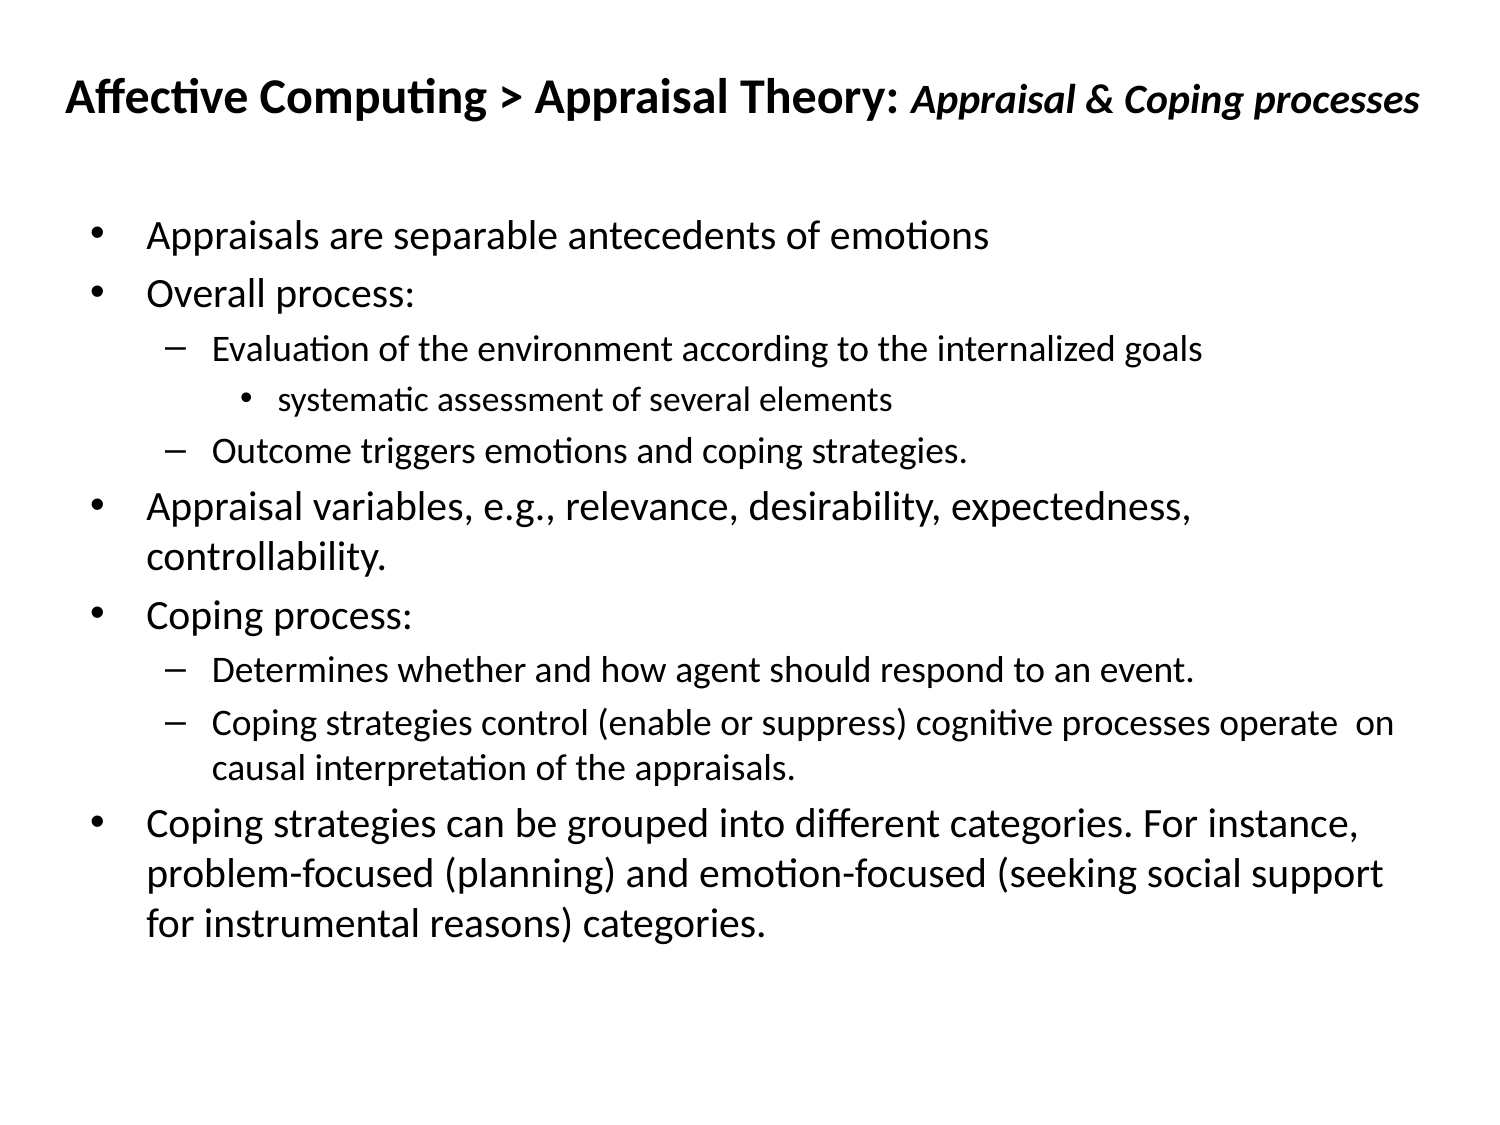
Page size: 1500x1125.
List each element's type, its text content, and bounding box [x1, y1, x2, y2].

text_box Affective Computing > Appraisal Theory: Appraisal & Coping processes [50, 0, 1450, 188]
text_box Appraisals are separable antecedents of emotions Overall process: Evaluation of the environment according to the internalized goals systematic assessment of several elements Outcome triggers emotions and coping strategies. Appraisal variables, e.g., relevance, desirability, expectedness, controllability. Coping process: Determines whether and how agent should respond to an event. Coping strategies control (enable or suppress) cognitive processes operate on causal interpretation of the appraisals. Coping strategies can be grouped into different categories. For instance, problem-focused (planning) and emotion-focused (seeking social support for instrumental reasons) categories. [74, 200, 1422, 1050]
